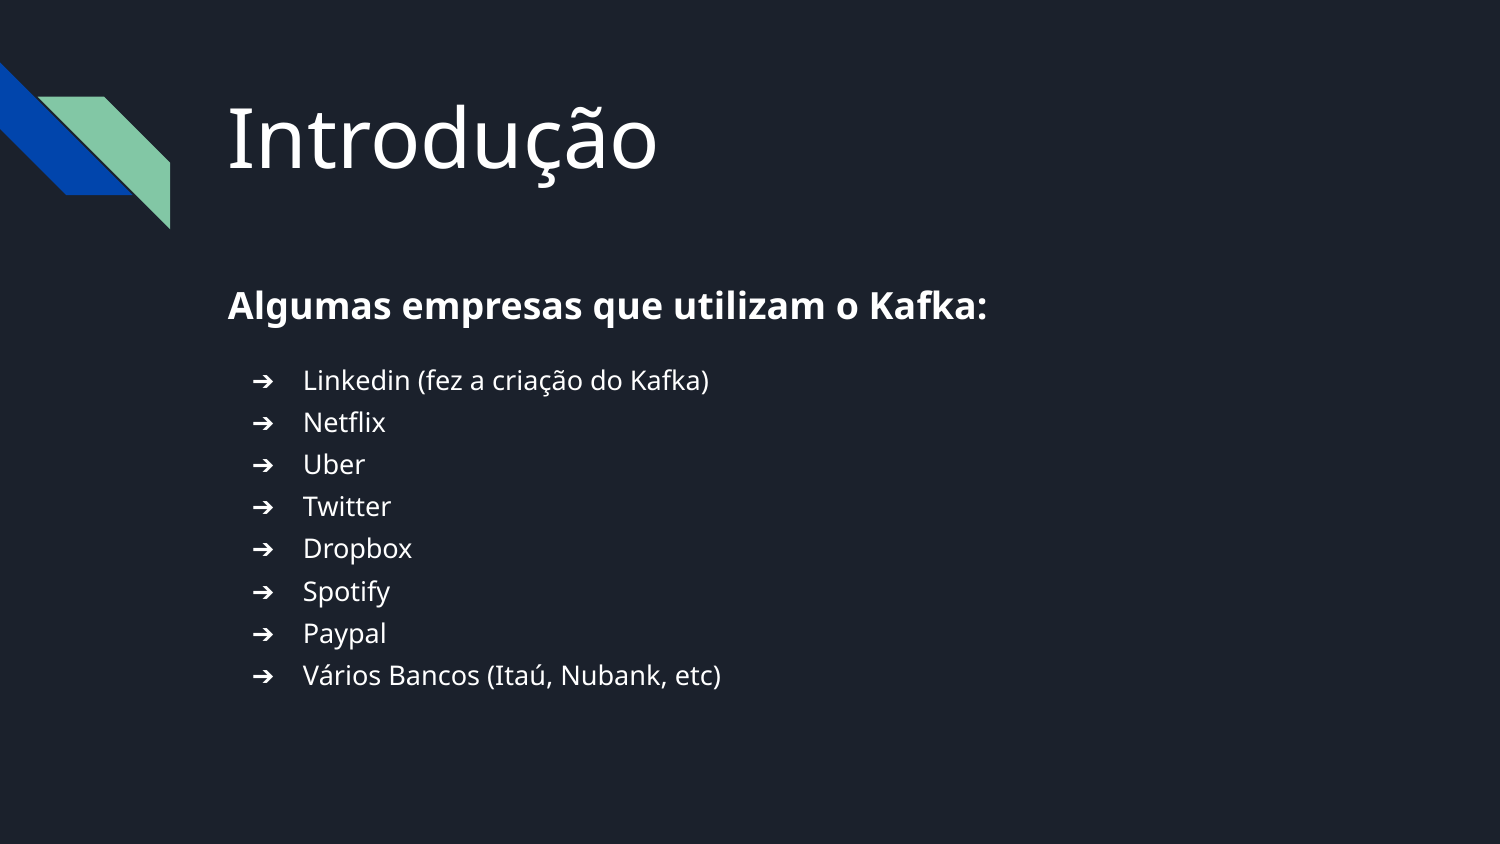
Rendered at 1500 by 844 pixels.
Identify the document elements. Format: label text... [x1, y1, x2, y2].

title Introdução [212, 64, 1368, 215]
list Algumas empresas que utilizam o Kafka: Linkedin (fez a criação do Kafka) Netflix Uber Twitter Dropbox Spotify Paypal Vários Bancos (Itaú, Nubank, etc) [212, 257, 1368, 735]
